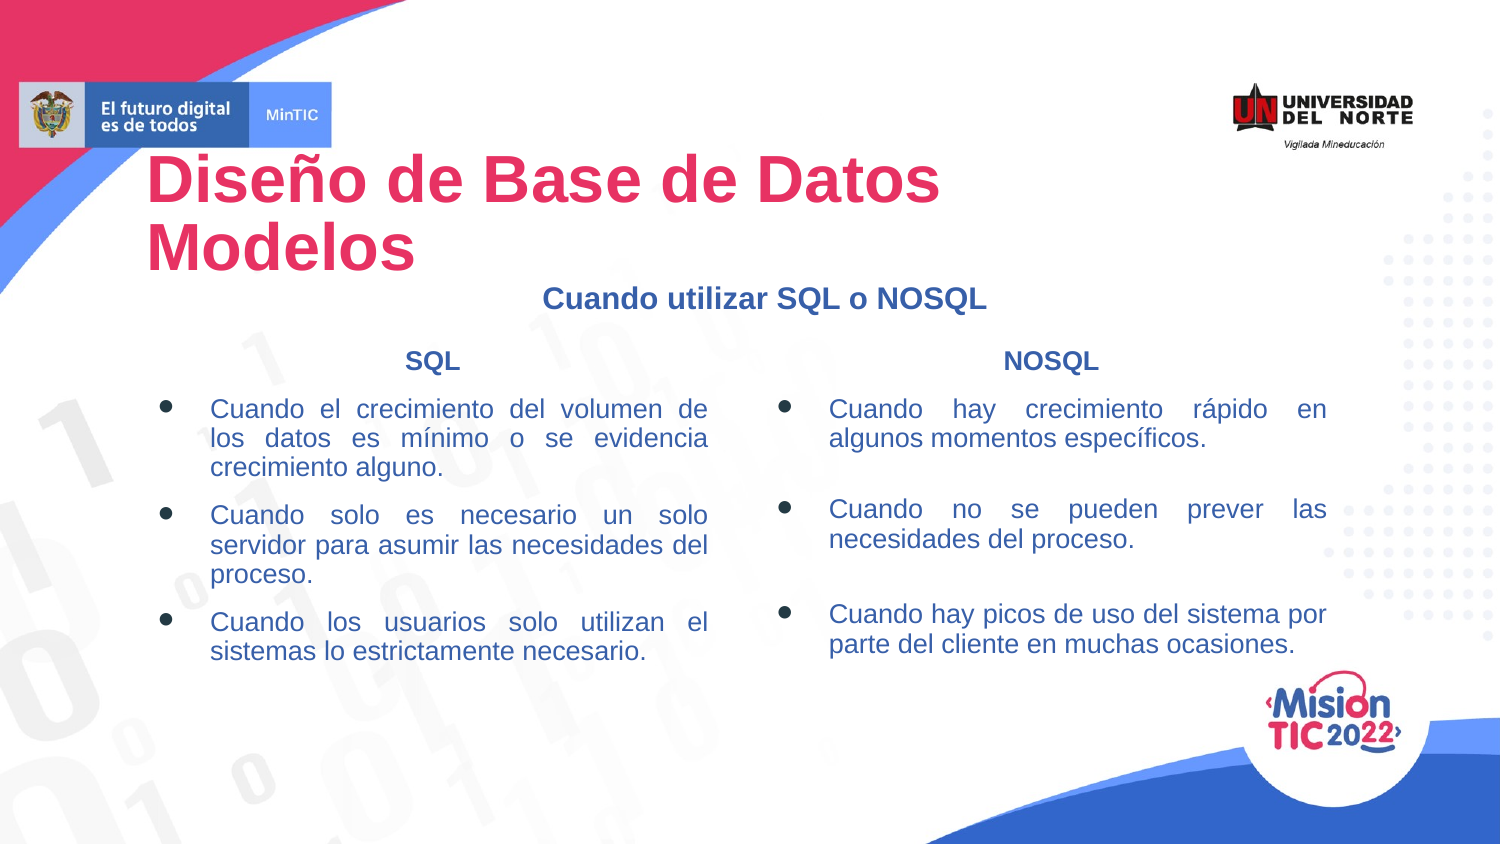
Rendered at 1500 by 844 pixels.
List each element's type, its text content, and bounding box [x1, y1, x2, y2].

text_box Cuando utilizar SQL o NOSQL [135, 277, 1373, 342]
text_box NOSQL Cuando hay crecimiento rápido en algunos momentos específicos. Cuando no se pueden prever las necesidades del proceso. Cuando hay picos de uso del sistema por parte del cliente en muchas ocasiones. [753, 341, 1327, 834]
text_box SQL Cuando el crecimiento del volumen de los datos es mínimo o se evidencia crecimiento alguno. Cuando solo es necesario un solo servidor para asumir las necesidades del proceso. Cuando los usuarios solo utilizan el sistemas lo estrictamente necesario. [134, 341, 708, 834]
picture [0, 0, 1500, 844]
text_box Diseño de Base de Datos Modelos [135, 110, 1373, 277]
